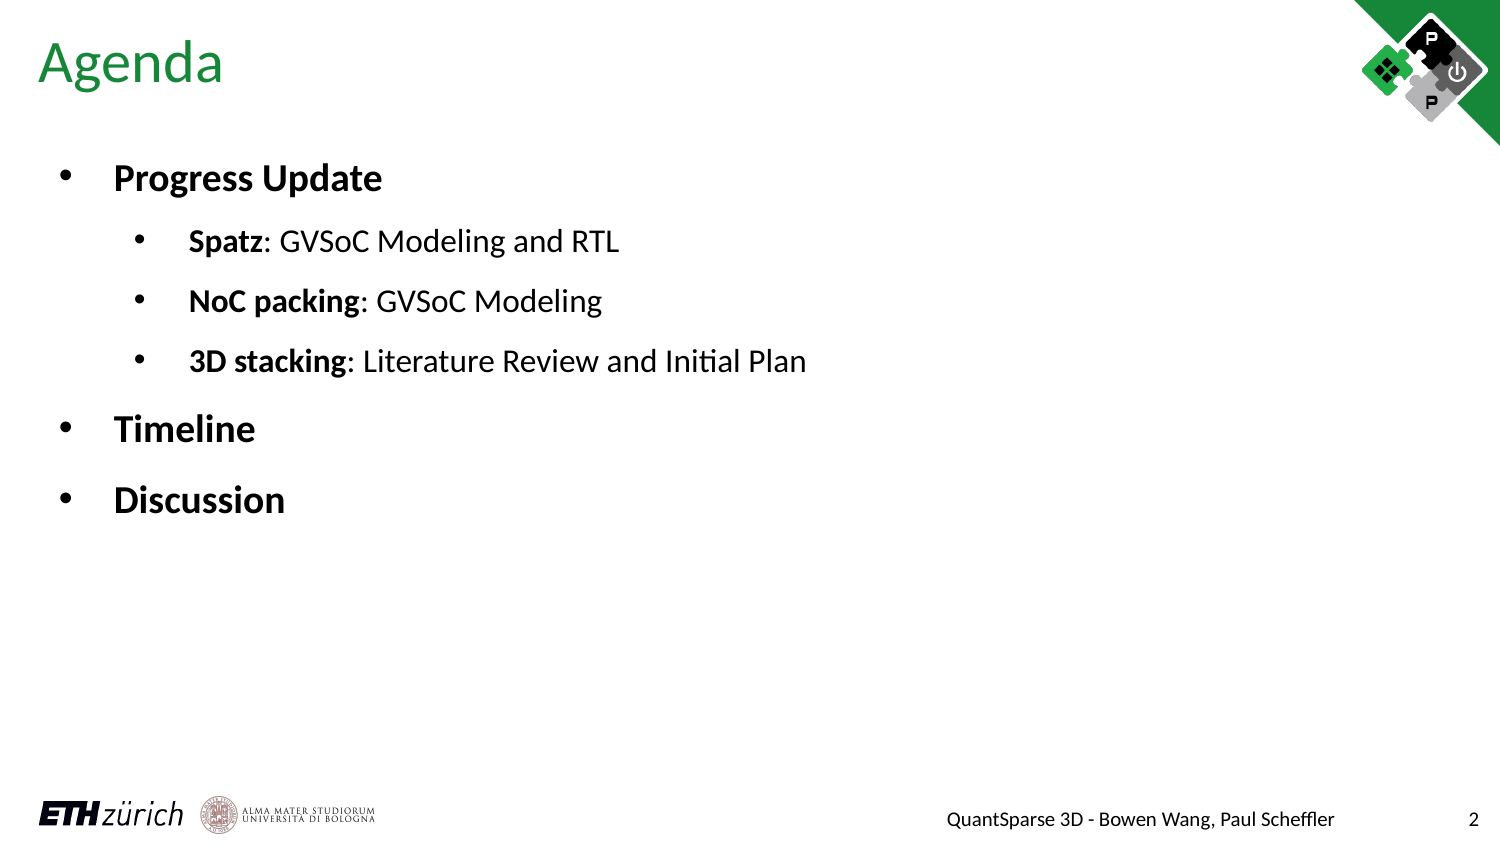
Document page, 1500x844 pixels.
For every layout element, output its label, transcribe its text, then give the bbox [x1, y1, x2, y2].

picture [38, 802, 183, 826]
picture [242, 805, 375, 822]
picture [1361, 18, 1483, 122]
picture [199, 802, 239, 835]
title Agenda [38, 22, 1352, 103]
slide_number 2 [1420, 799, 1491, 837]
list Progress Update Spatz: GVSoC Modeling and RTL NoC packing: GVSoC Modeling 3D stacking: Literature Review and Initial Plan Timeline Discussion [38, 121, 1352, 802]
slide_number QuantSparse 3D - Bowen Wang, Paul Scheffler [456, 799, 1348, 837]
